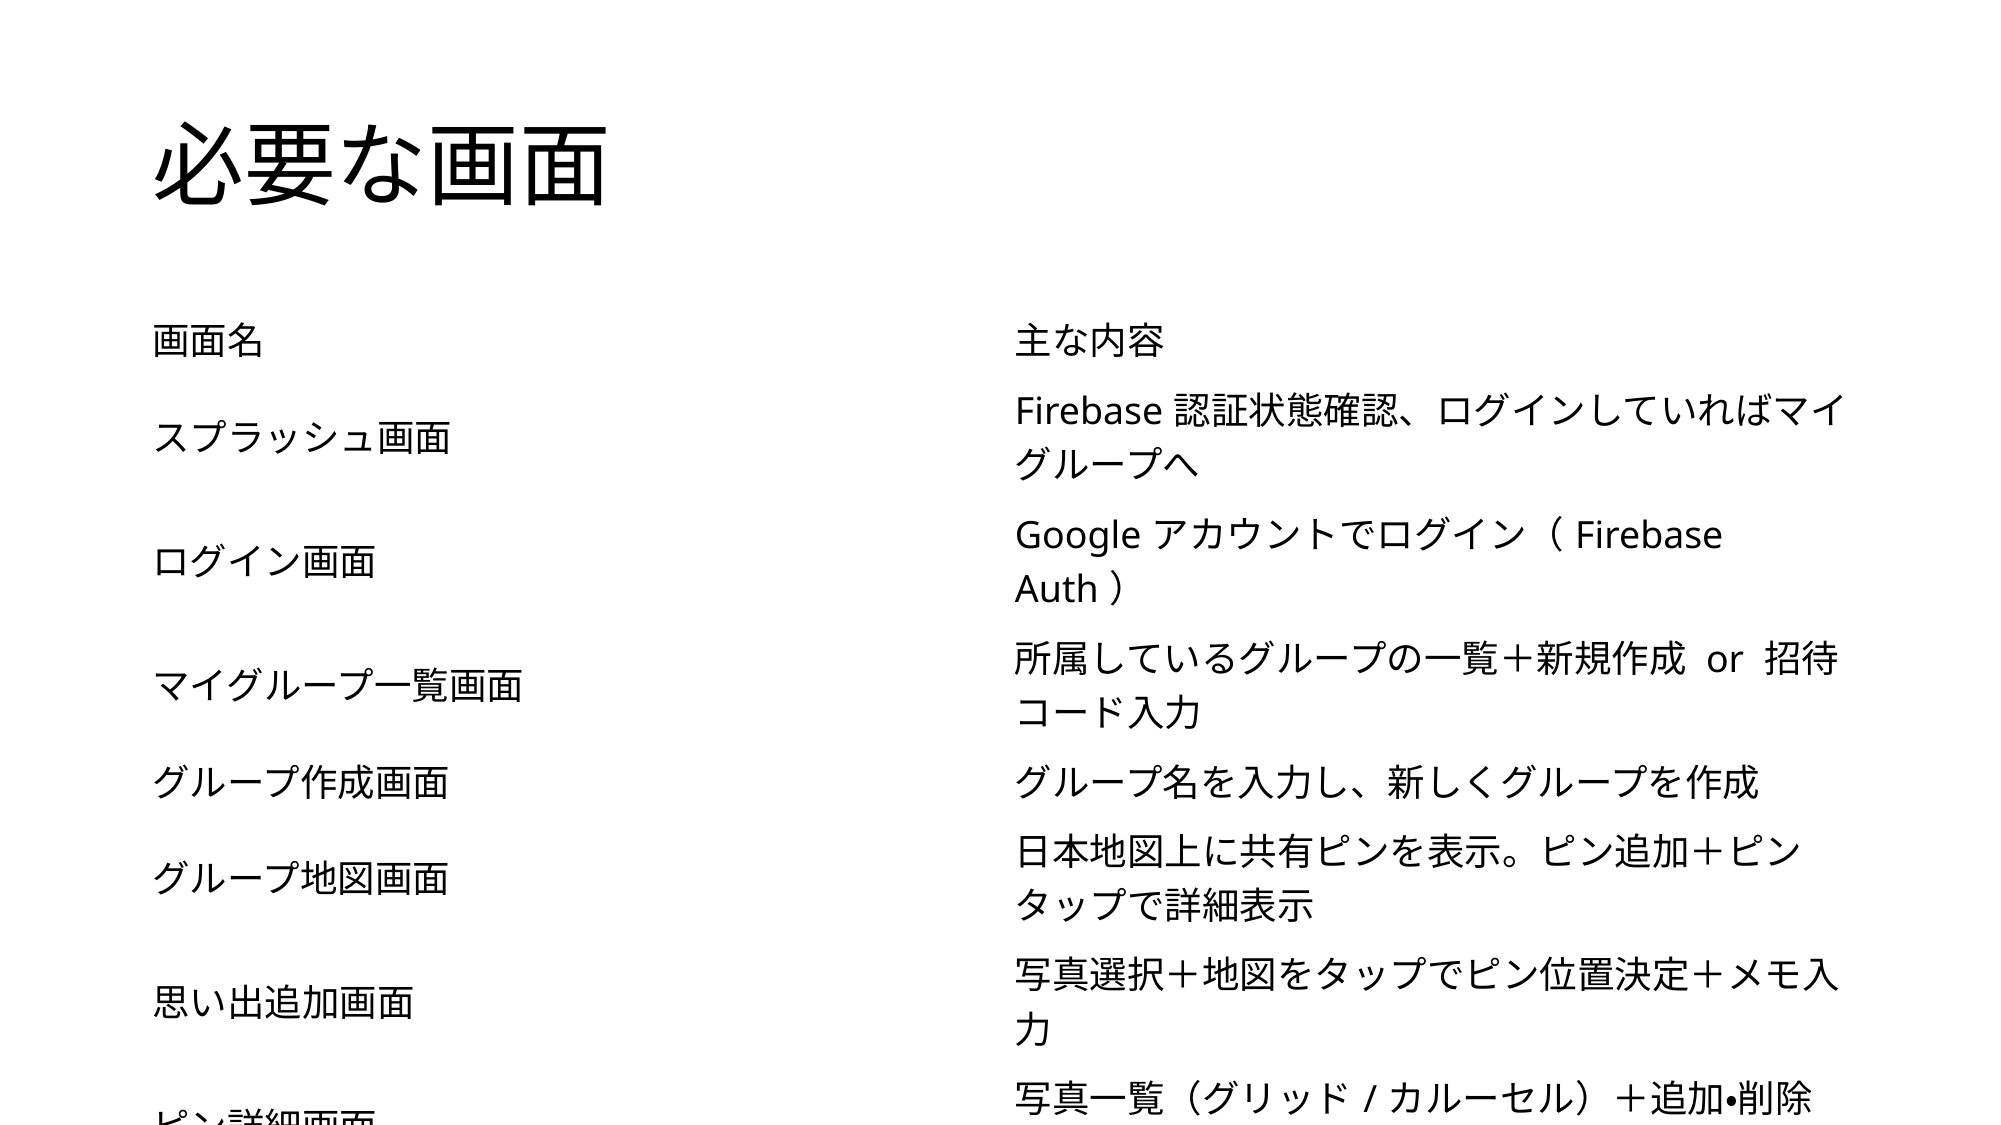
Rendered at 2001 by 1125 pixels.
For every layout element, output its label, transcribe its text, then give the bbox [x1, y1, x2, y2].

table_cell グループ地図画面 [137, 814, 1000, 938]
table_cell 写真一覧（グリッド/カルーセル）＋追加・削除（権限に応じて）＋コメント/メモ表示 [1000, 1062, 1862, 1125]
table_cell ログイン画面 [137, 497, 1000, 621]
table_cell 思い出追加画面 [137, 938, 1000, 1062]
table_cell ピン詳細画面 [137, 1062, 1000, 1125]
table_cell 日本地図上に共有ピンを表示。ピン追加＋ピンタップで詳細表示 [1000, 814, 1862, 938]
table_cell スプラッシュ画面 [137, 373, 1000, 497]
table_cell グループ作成画面 [137, 745, 1000, 814]
title 必要な画面 [137, 59, 1863, 278]
table_cell グループ名を入力し、新しくグループを作成 [1000, 745, 1862, 814]
table_cell 所属しているグループの一覧＋新規作成 or 招待コード入力 [1000, 621, 1862, 745]
table_header 画面名 [137, 304, 1000, 373]
table_cell Firebase認証状態確認、ログインしていればマイグループへ [1000, 373, 1862, 497]
table_header 主な内容 [1000, 304, 1862, 373]
table_cell Googleアカウントでログイン（Firebase Auth） [1000, 497, 1862, 621]
table_cell マイグループ一覧画面 [137, 621, 1000, 745]
table_cell 写真選択＋地図をタップでピン位置決定＋メモ入力 [1000, 938, 1862, 1062]
